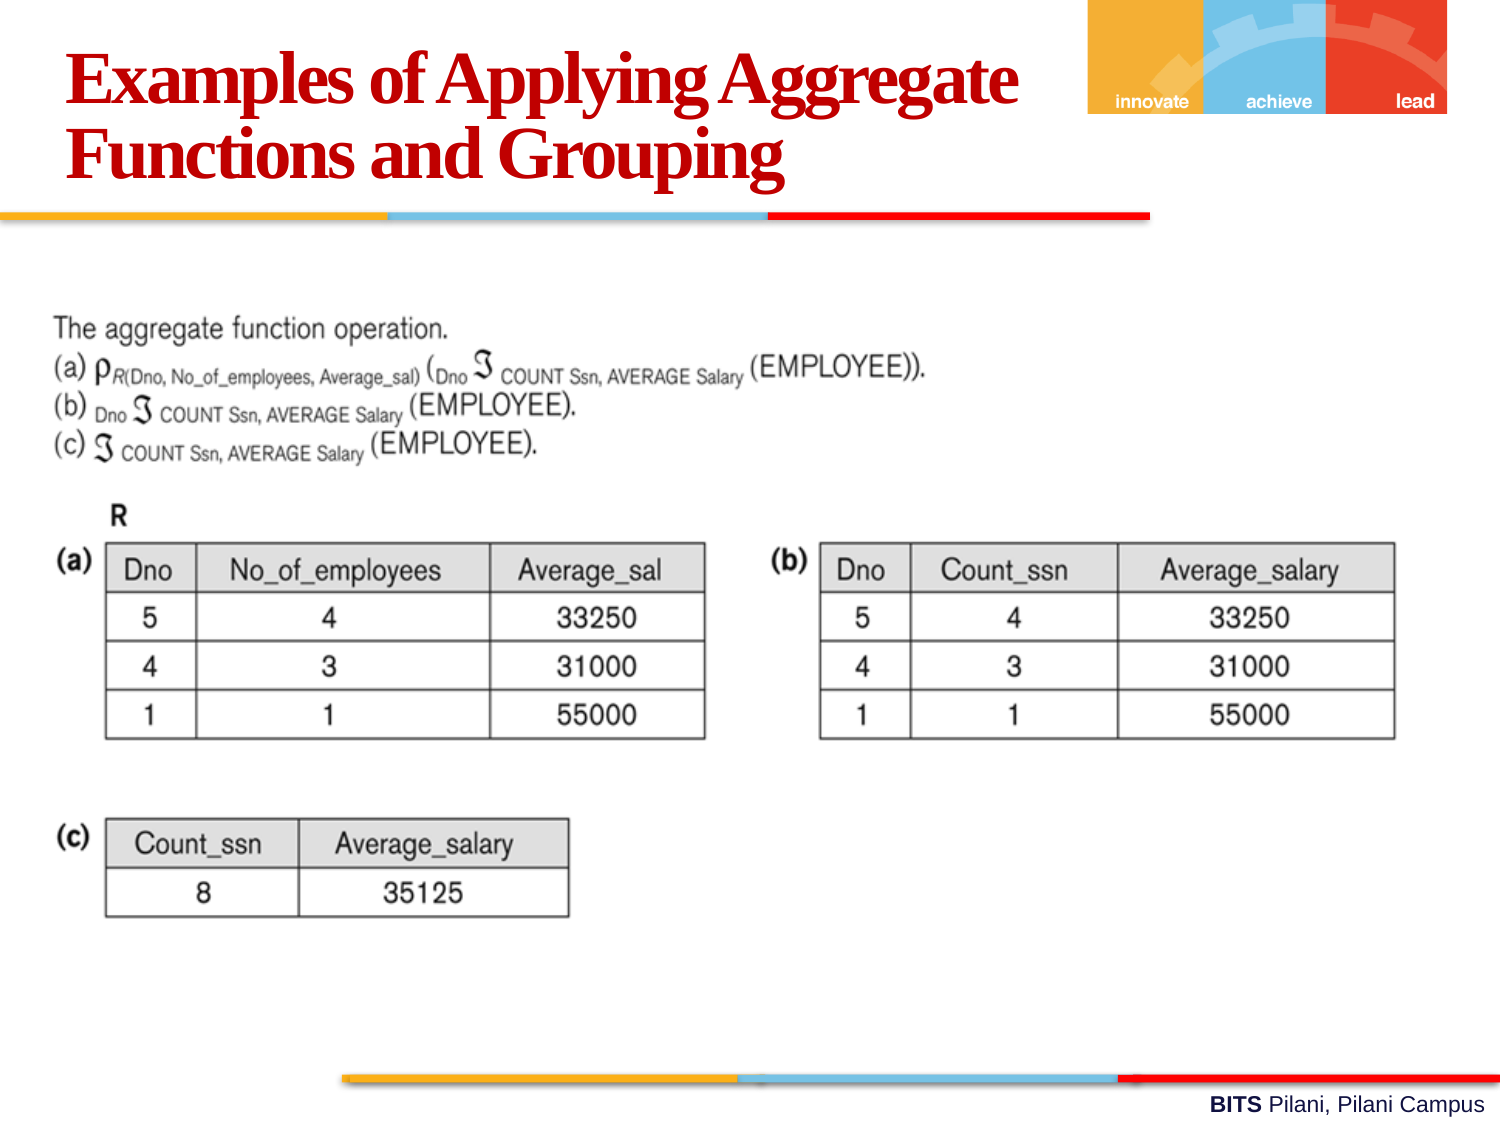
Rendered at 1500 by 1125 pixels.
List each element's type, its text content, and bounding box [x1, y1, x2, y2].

picture [1087, 0, 1448, 114]
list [49, 302, 1401, 931]
list Examples of Applying Aggregate Functions and Grouping [50, 24, 1088, 213]
